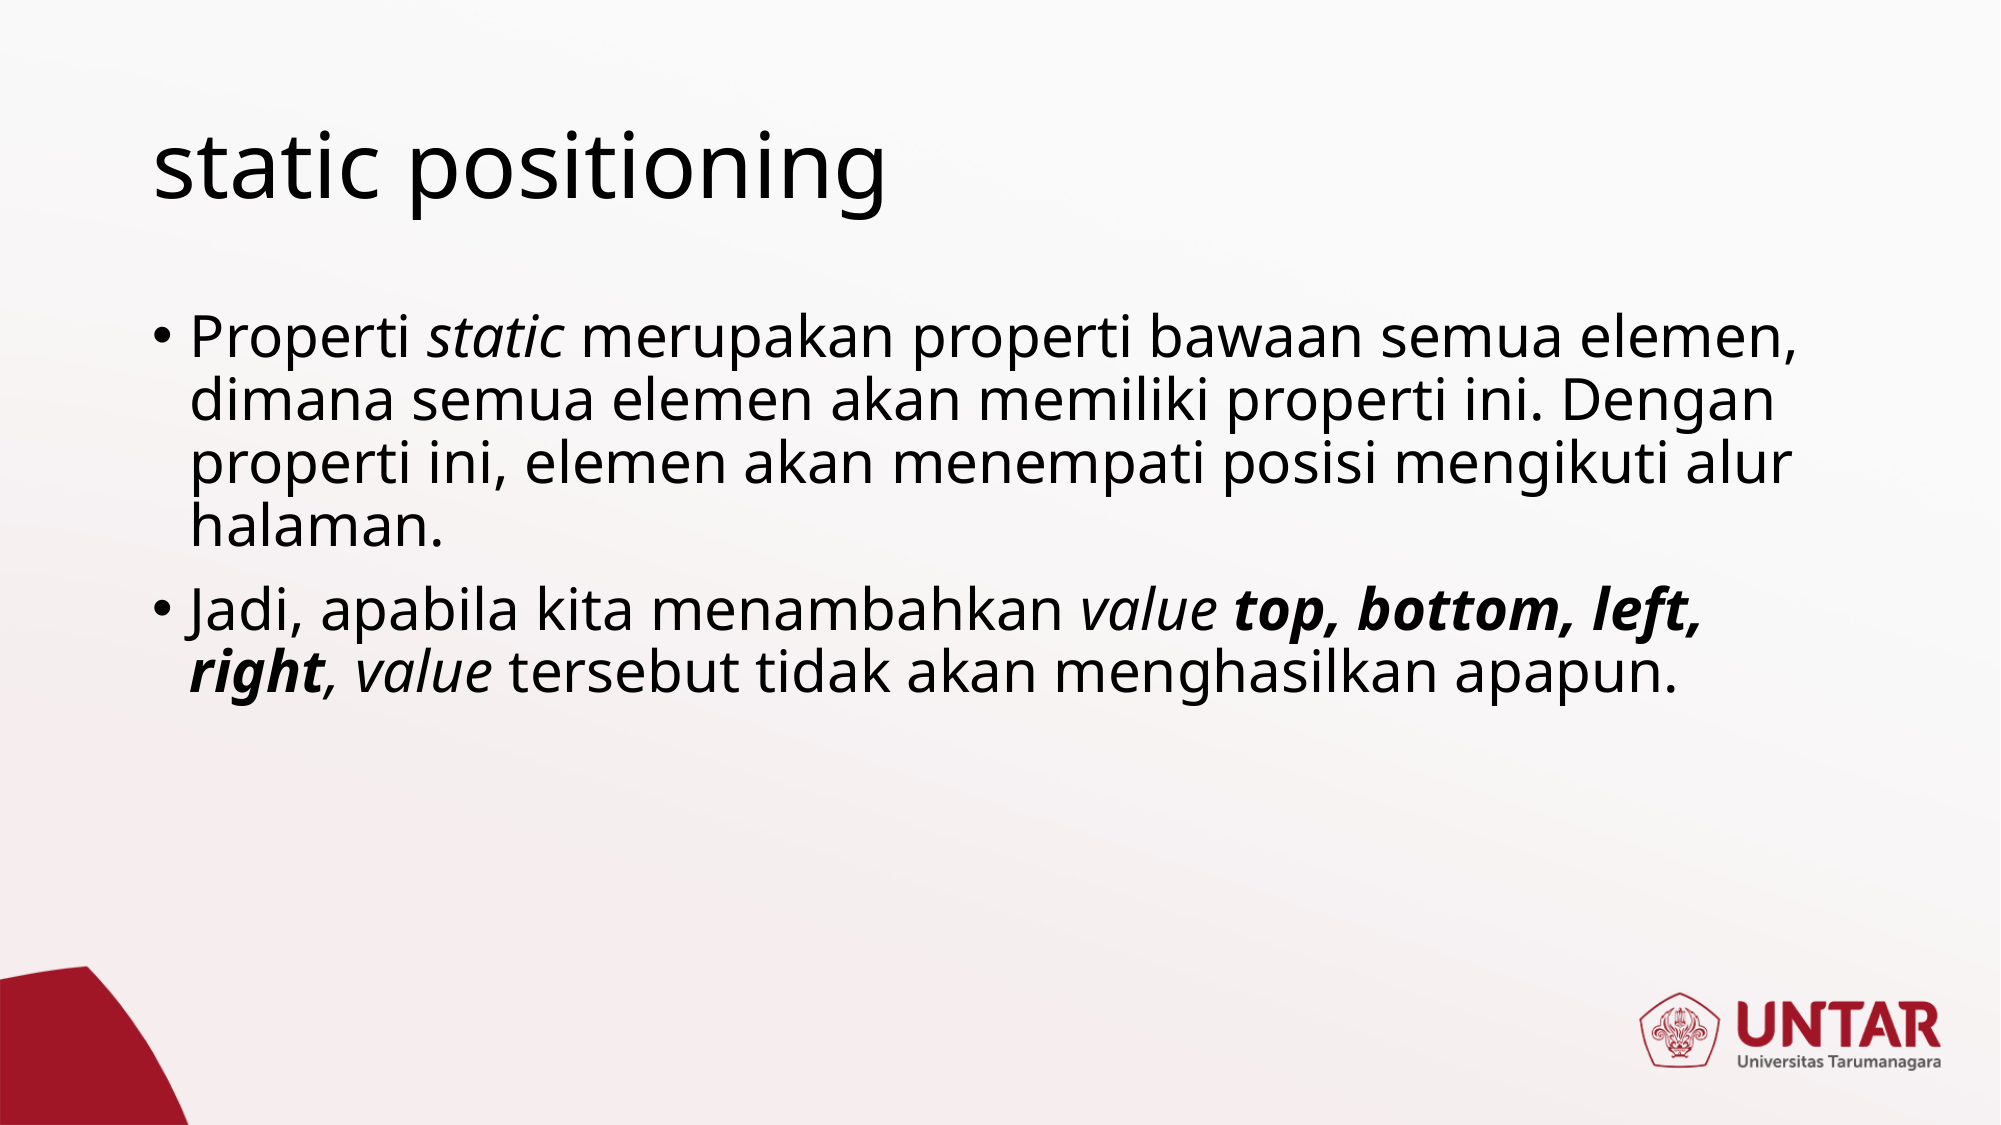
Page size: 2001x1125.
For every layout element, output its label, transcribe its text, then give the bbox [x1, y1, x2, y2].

list Properti static merupakan properti bawaan semua elemen, dimana semua elemen akan memiliki properti ini. Dengan properti ini, elemen akan menempati posisi mengikuti alur halaman. Jadi, apabila kita menambahkan value top, bottom, left, right, value tersebut tidak akan menghasilkan apapun. [137, 299, 1863, 1014]
picture [0, 0, 2001, 1125]
title static positioning [137, 59, 1863, 278]
